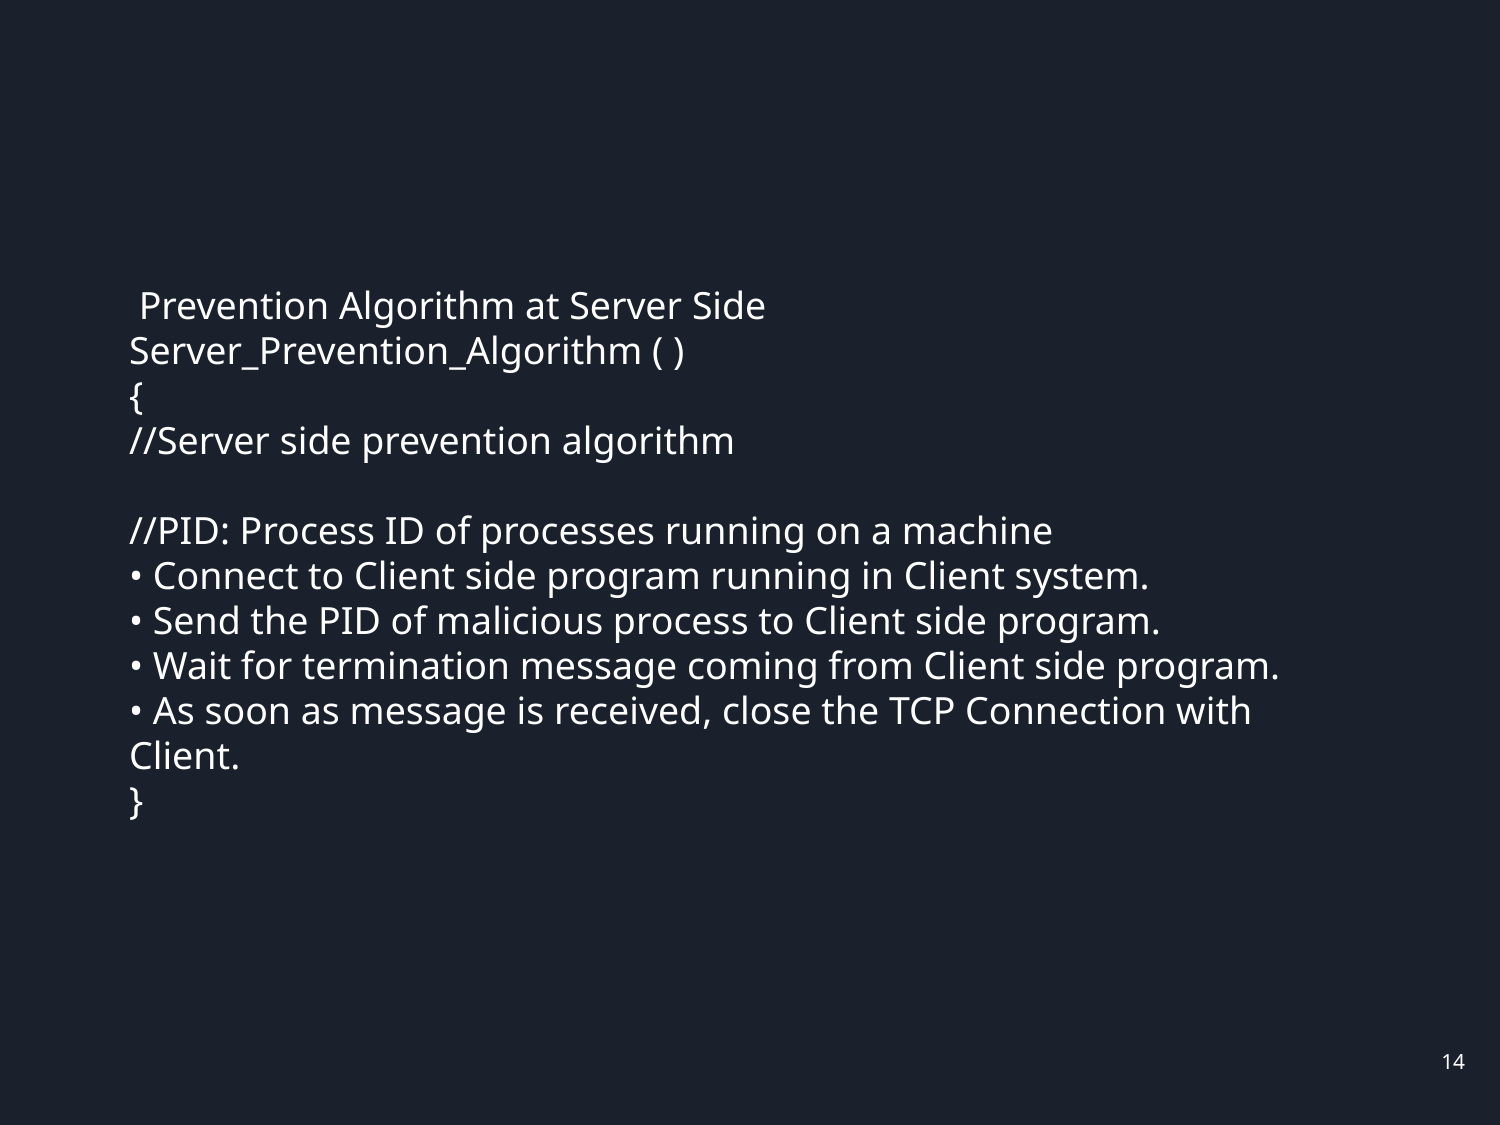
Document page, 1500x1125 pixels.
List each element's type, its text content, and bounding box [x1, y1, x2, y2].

slide_number 14 [1389, 1019, 1480, 1106]
text_box Prevention Algorithm at Server Side Server_Prevention_Algorithm ( ) { //Server side prevention algorithm //PID: Process ID of processes running on a machine • Connect to Client side program running in Client system. • Send the PID of malicious process to Client side program. • Wait for termination message coming from Client side program. • As soon as message is received, close the TCP Connection with Client. } [114, 267, 1410, 883]
